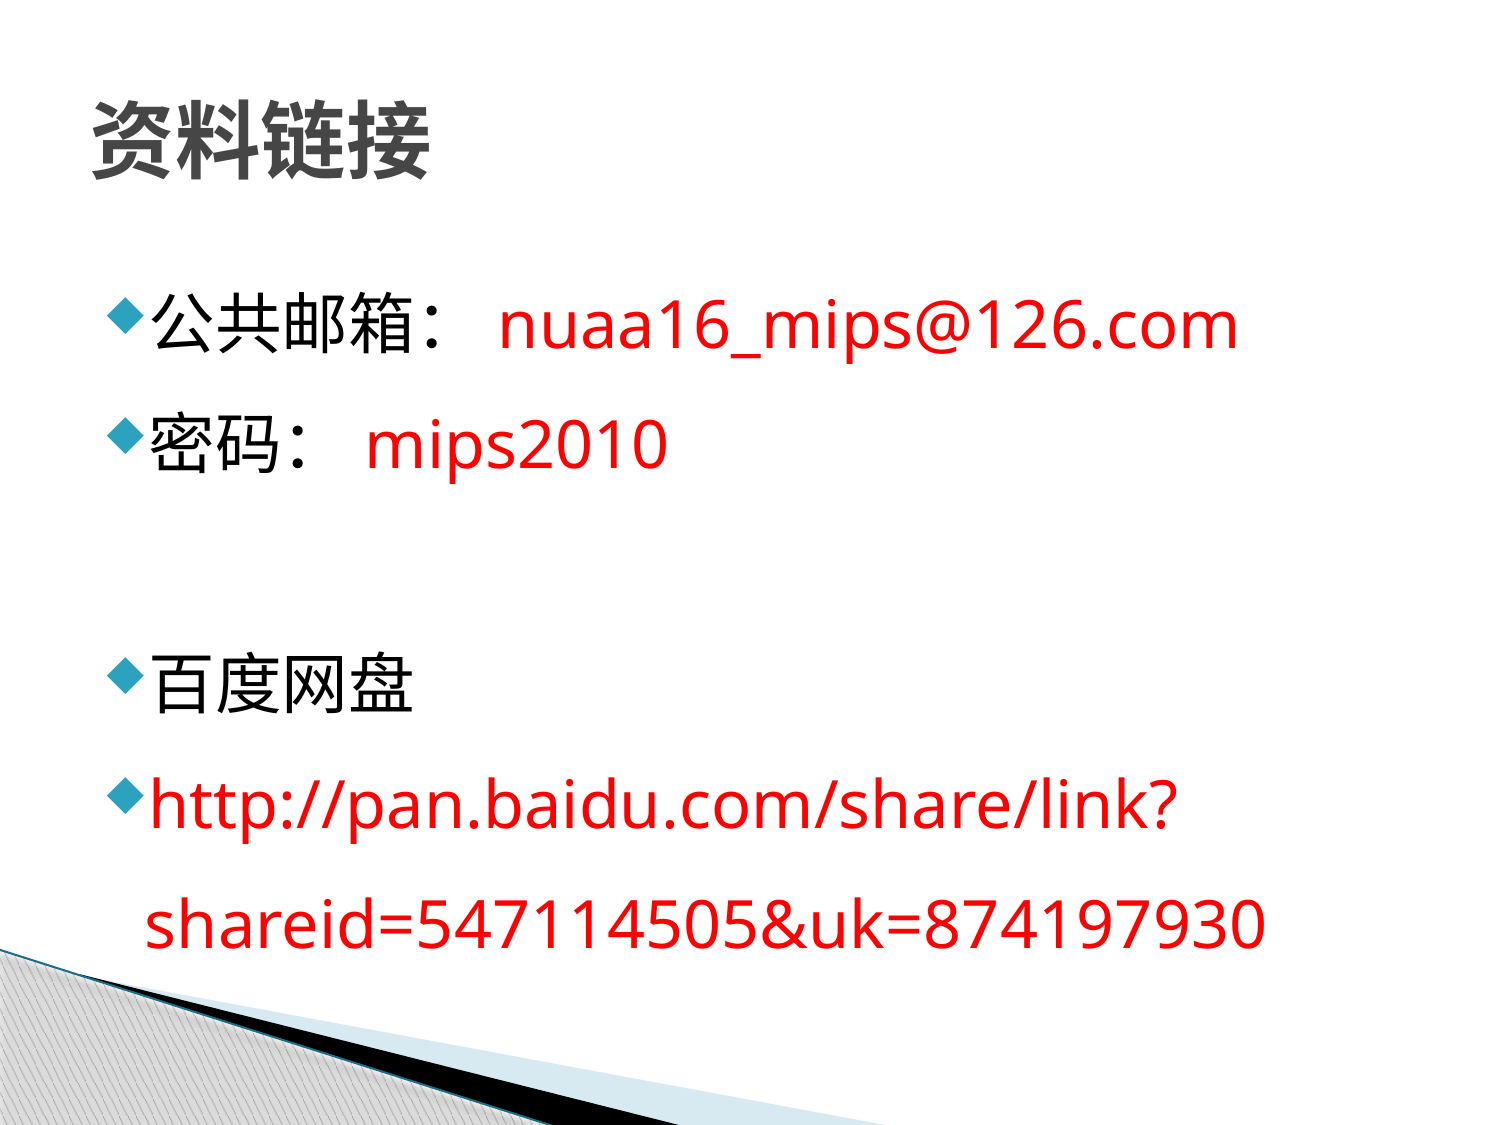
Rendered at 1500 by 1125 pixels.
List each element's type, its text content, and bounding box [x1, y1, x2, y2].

list 公共邮箱：nuaa16_mips@126.com 密码：mips2010 百度网盘 http://pan.baidu.com/share/link?shareid=547114505&uk=874197930 [70, 234, 1395, 903]
title 资料链接 [75, 45, 1425, 233]
